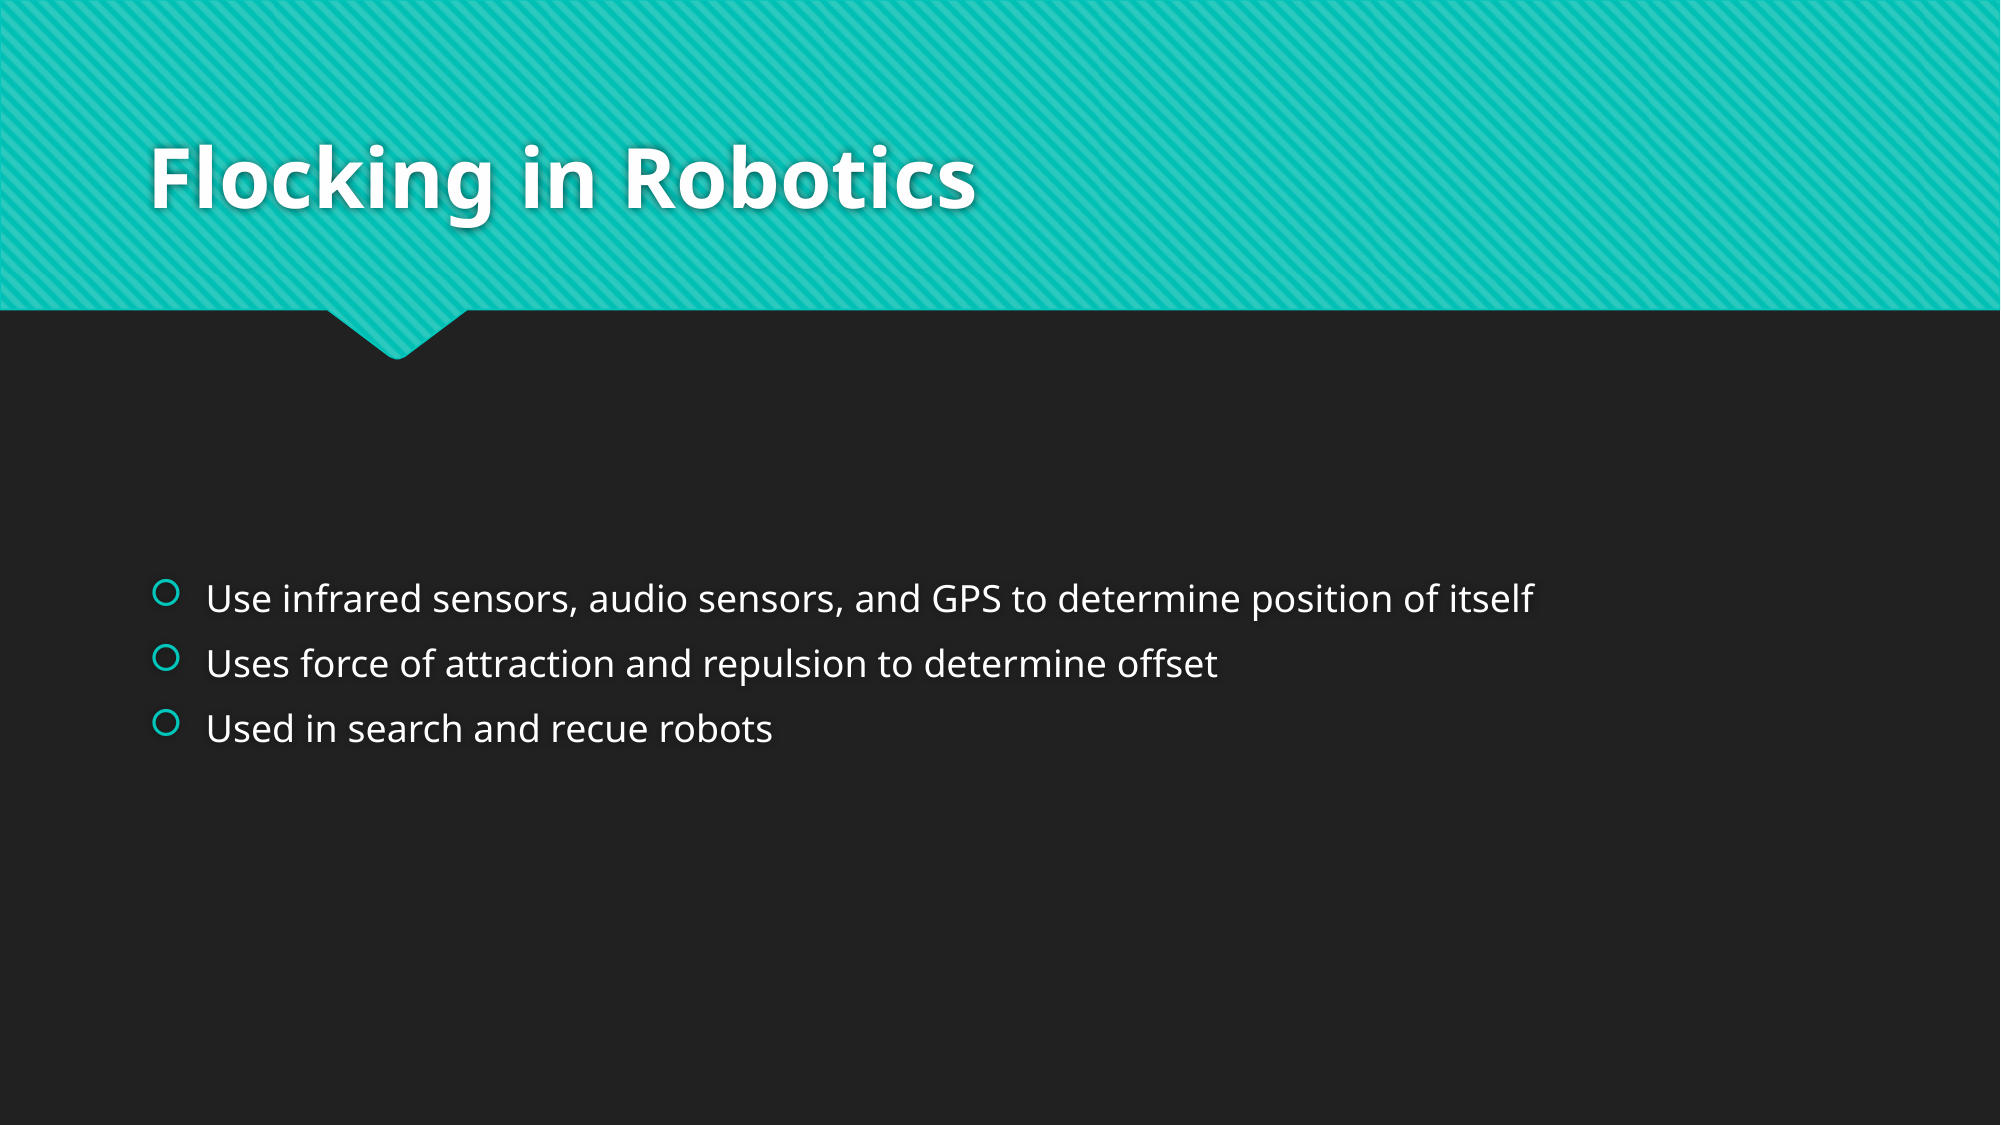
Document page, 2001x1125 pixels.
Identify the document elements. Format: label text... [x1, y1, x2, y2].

title Flocking in Robotics [132, 73, 1868, 233]
list Use infrared sensors, audio sensors, and GPS to determine position of itself Uses force of attraction and repulsion to determine offset Used in search and recue robots [134, 364, 1866, 962]
